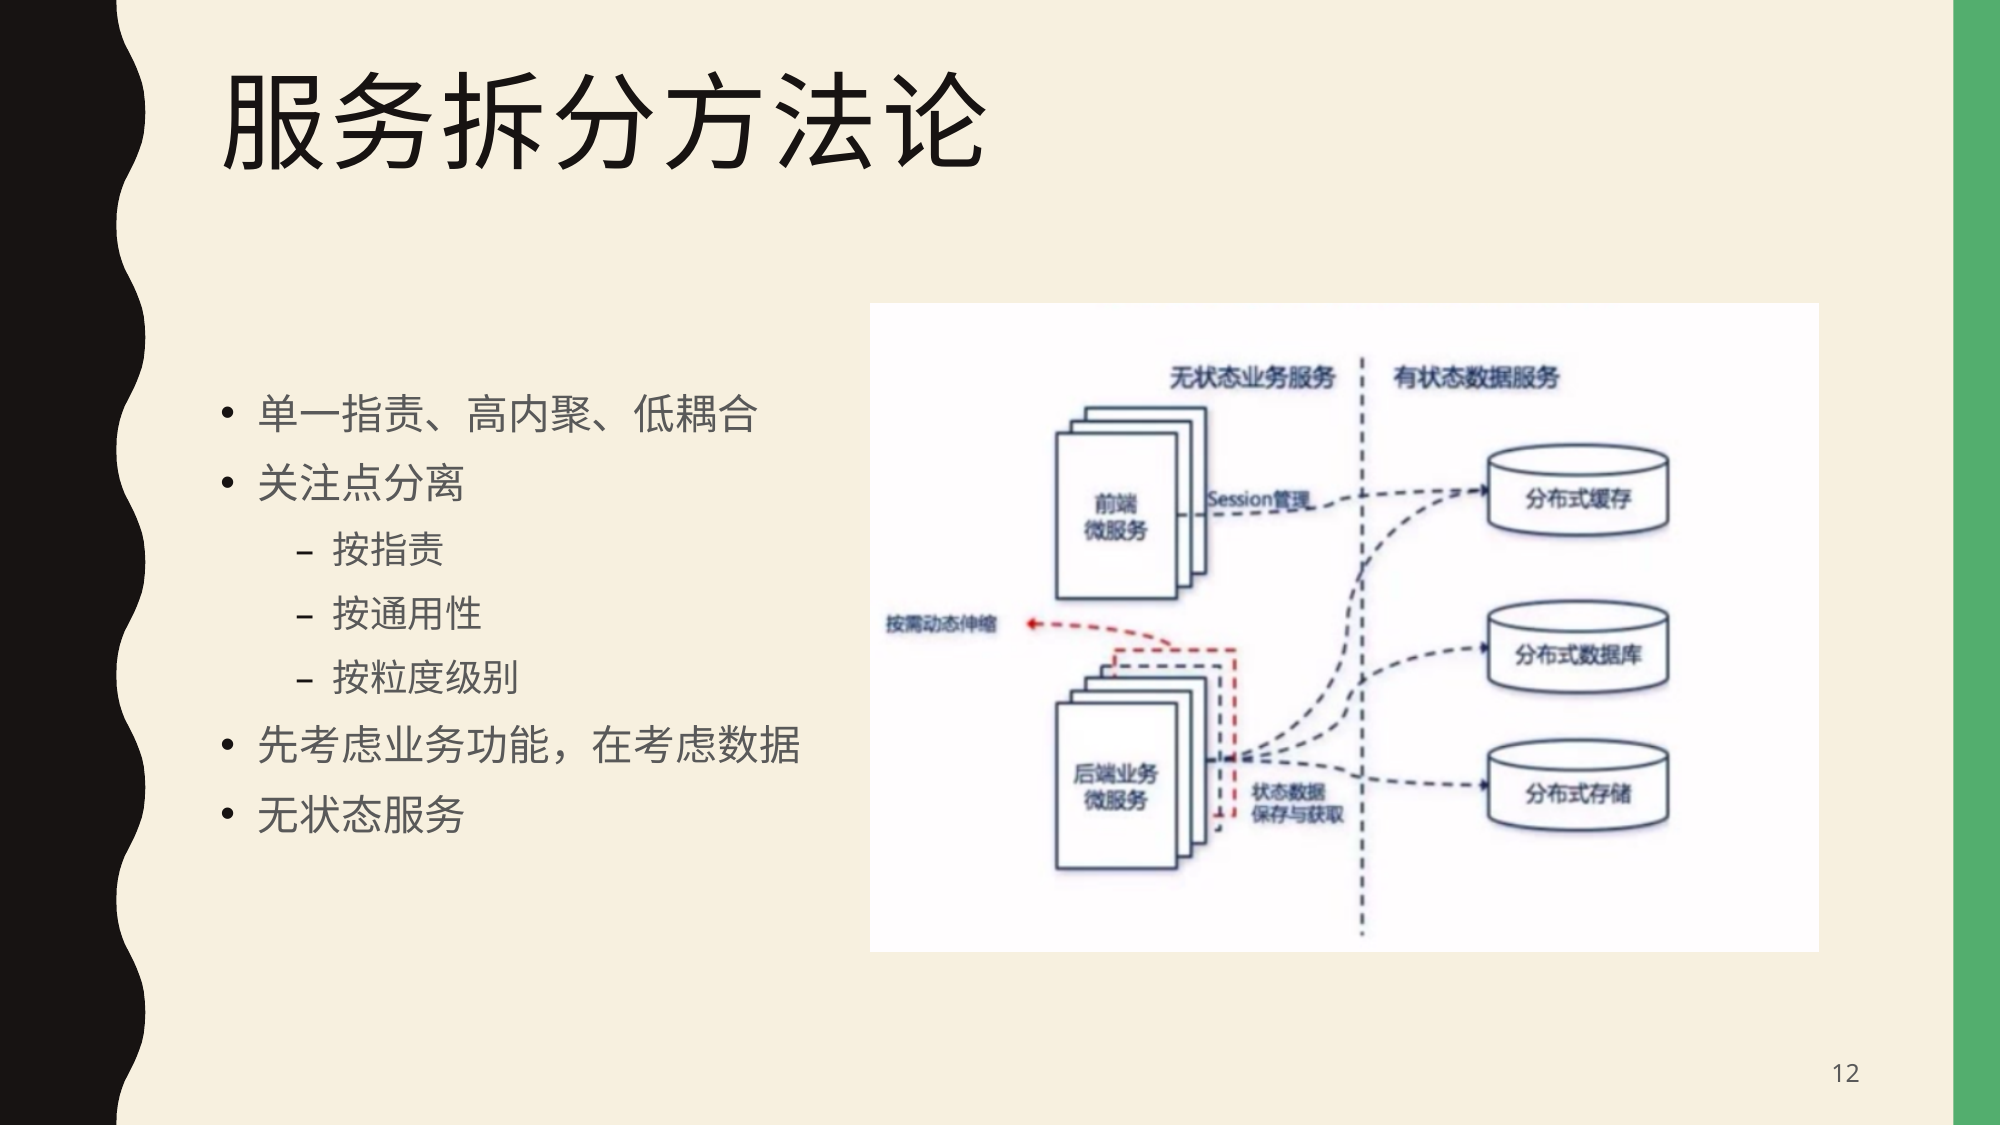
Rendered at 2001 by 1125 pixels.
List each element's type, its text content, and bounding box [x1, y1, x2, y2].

picture [870, 303, 1819, 952]
slide_number 12 [1412, 1045, 1875, 1103]
title 服务拆分方法论 [205, 62, 1875, 308]
list 单一指责、高内聚、低耦合 关注点分离 按指责 按通用性 按粒度级别 先考虑业务功能，在考虑数据 无状态服务 [205, 375, 1875, 965]
